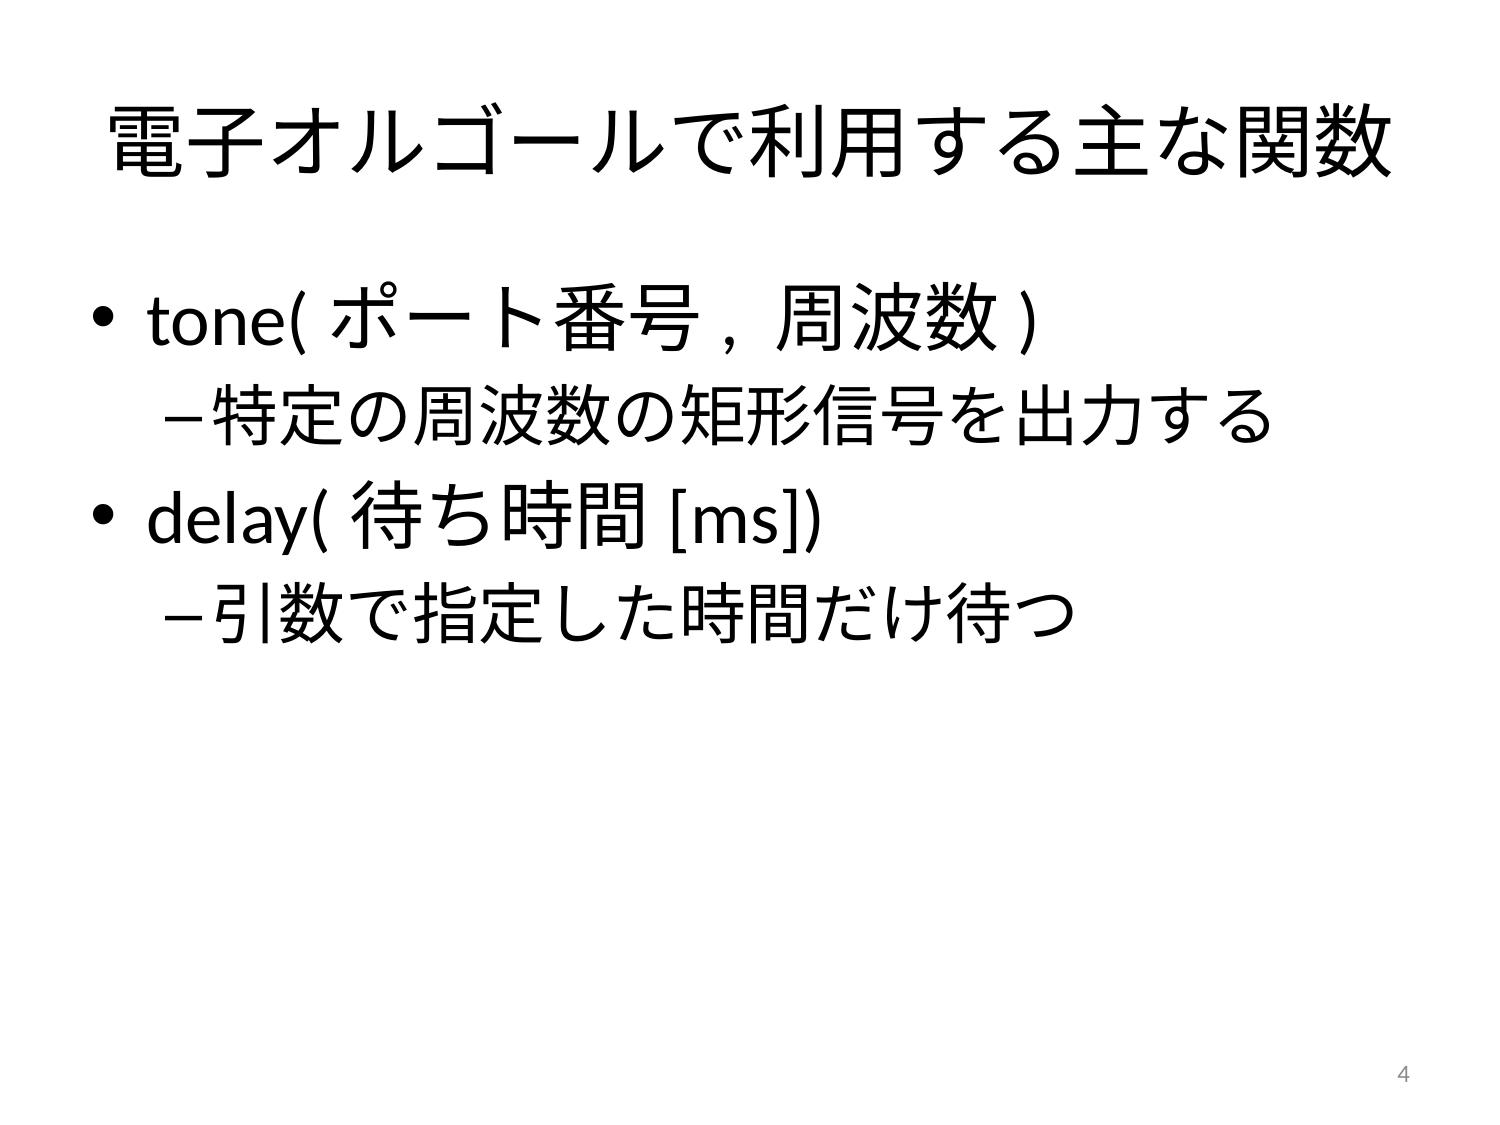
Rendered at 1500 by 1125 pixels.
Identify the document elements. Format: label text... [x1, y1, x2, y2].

slide_number 4 [1074, 1042, 1425, 1103]
title 電子オルゴールで利用する主な関数 [75, 45, 1425, 233]
list tone(ポート番号, 周波数) 特定の周波数の矩形信号を出力する delay(待ち時間[ms]) 引数で指定した時間だけ待つ [75, 262, 1425, 1005]
